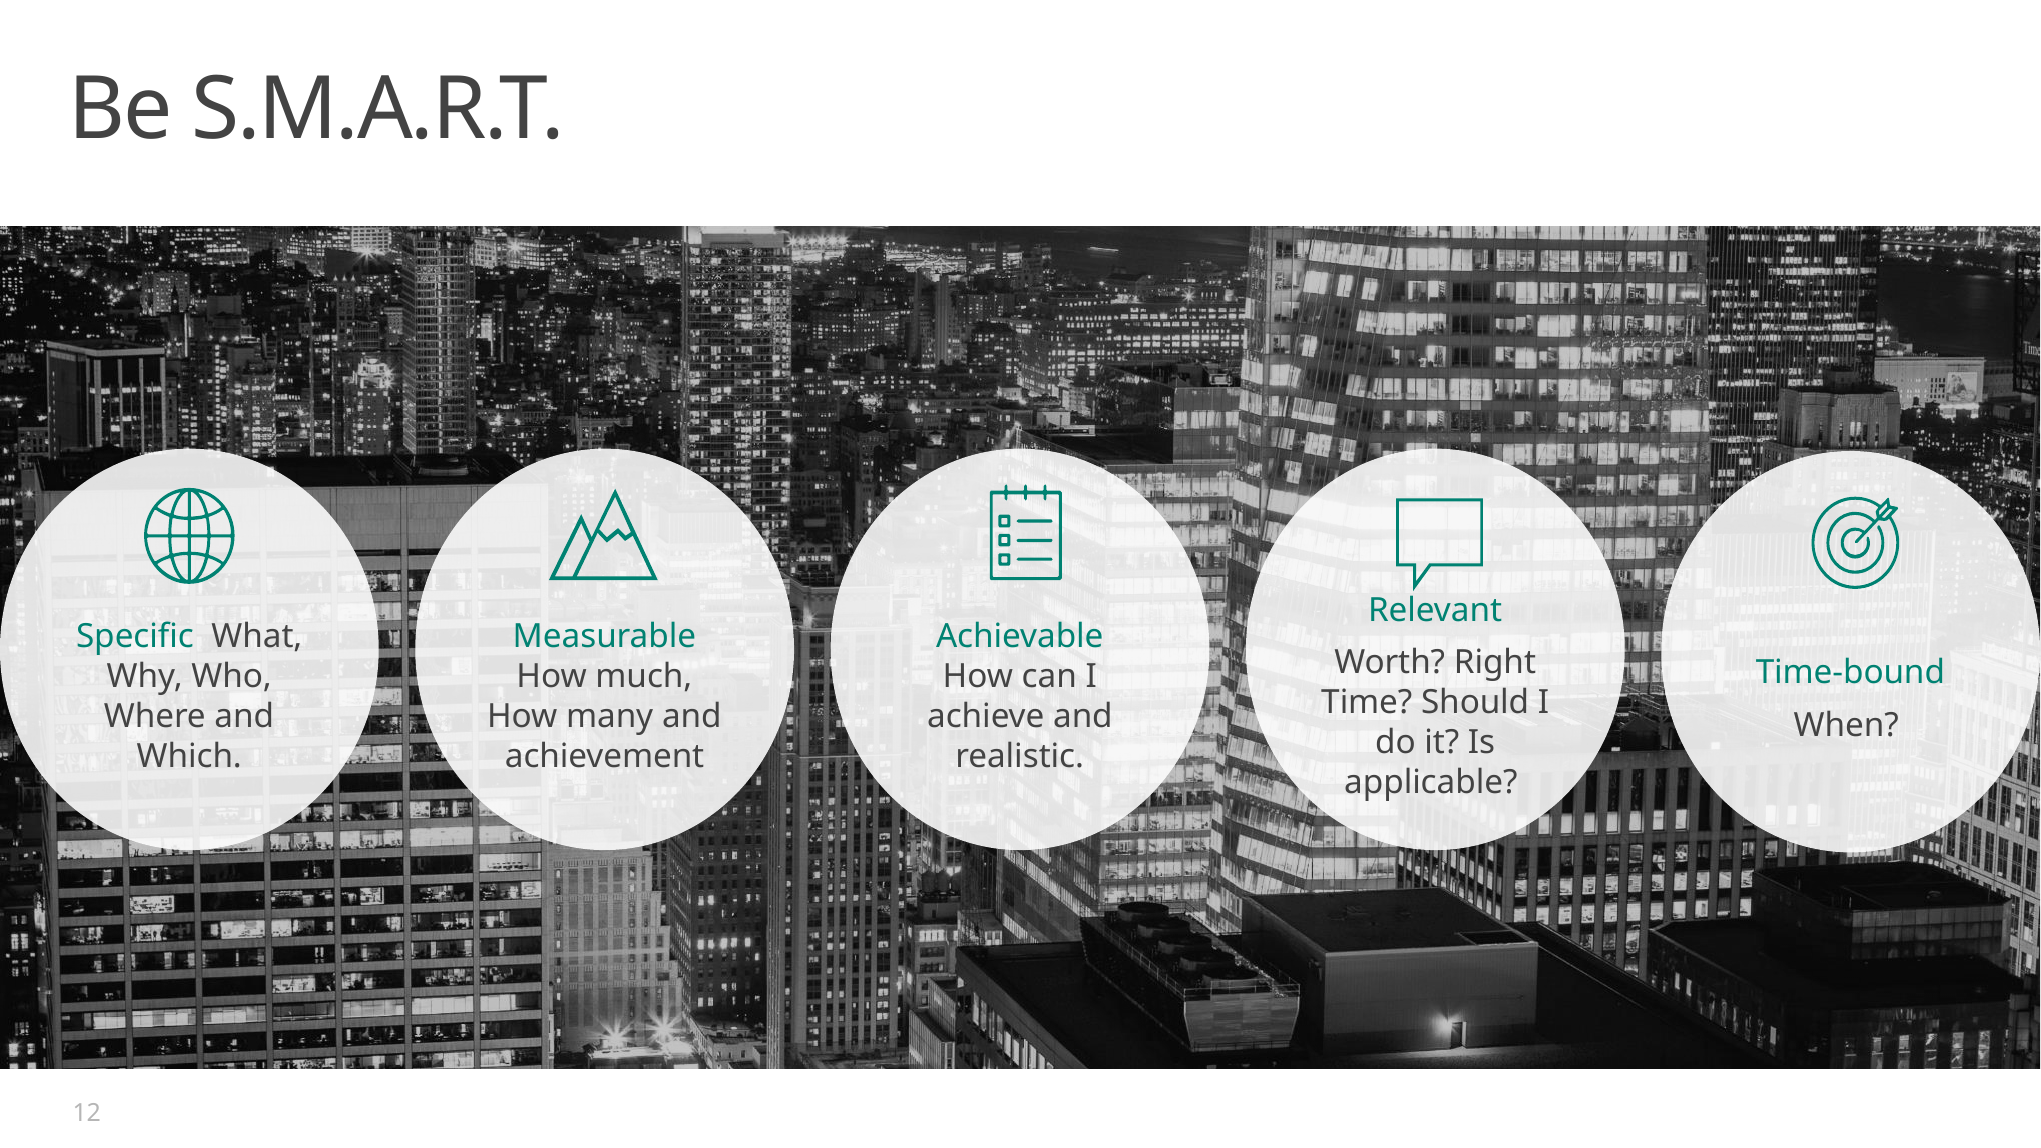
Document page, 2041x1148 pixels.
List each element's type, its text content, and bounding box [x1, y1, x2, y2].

title Be S.M.A.R.T. [45, 48, 1996, 199]
slide_number 12 [57, 1082, 534, 1144]
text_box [0, 448, 2041, 853]
picture [0, 225, 2041, 448]
picture [0, 853, 2041, 1070]
